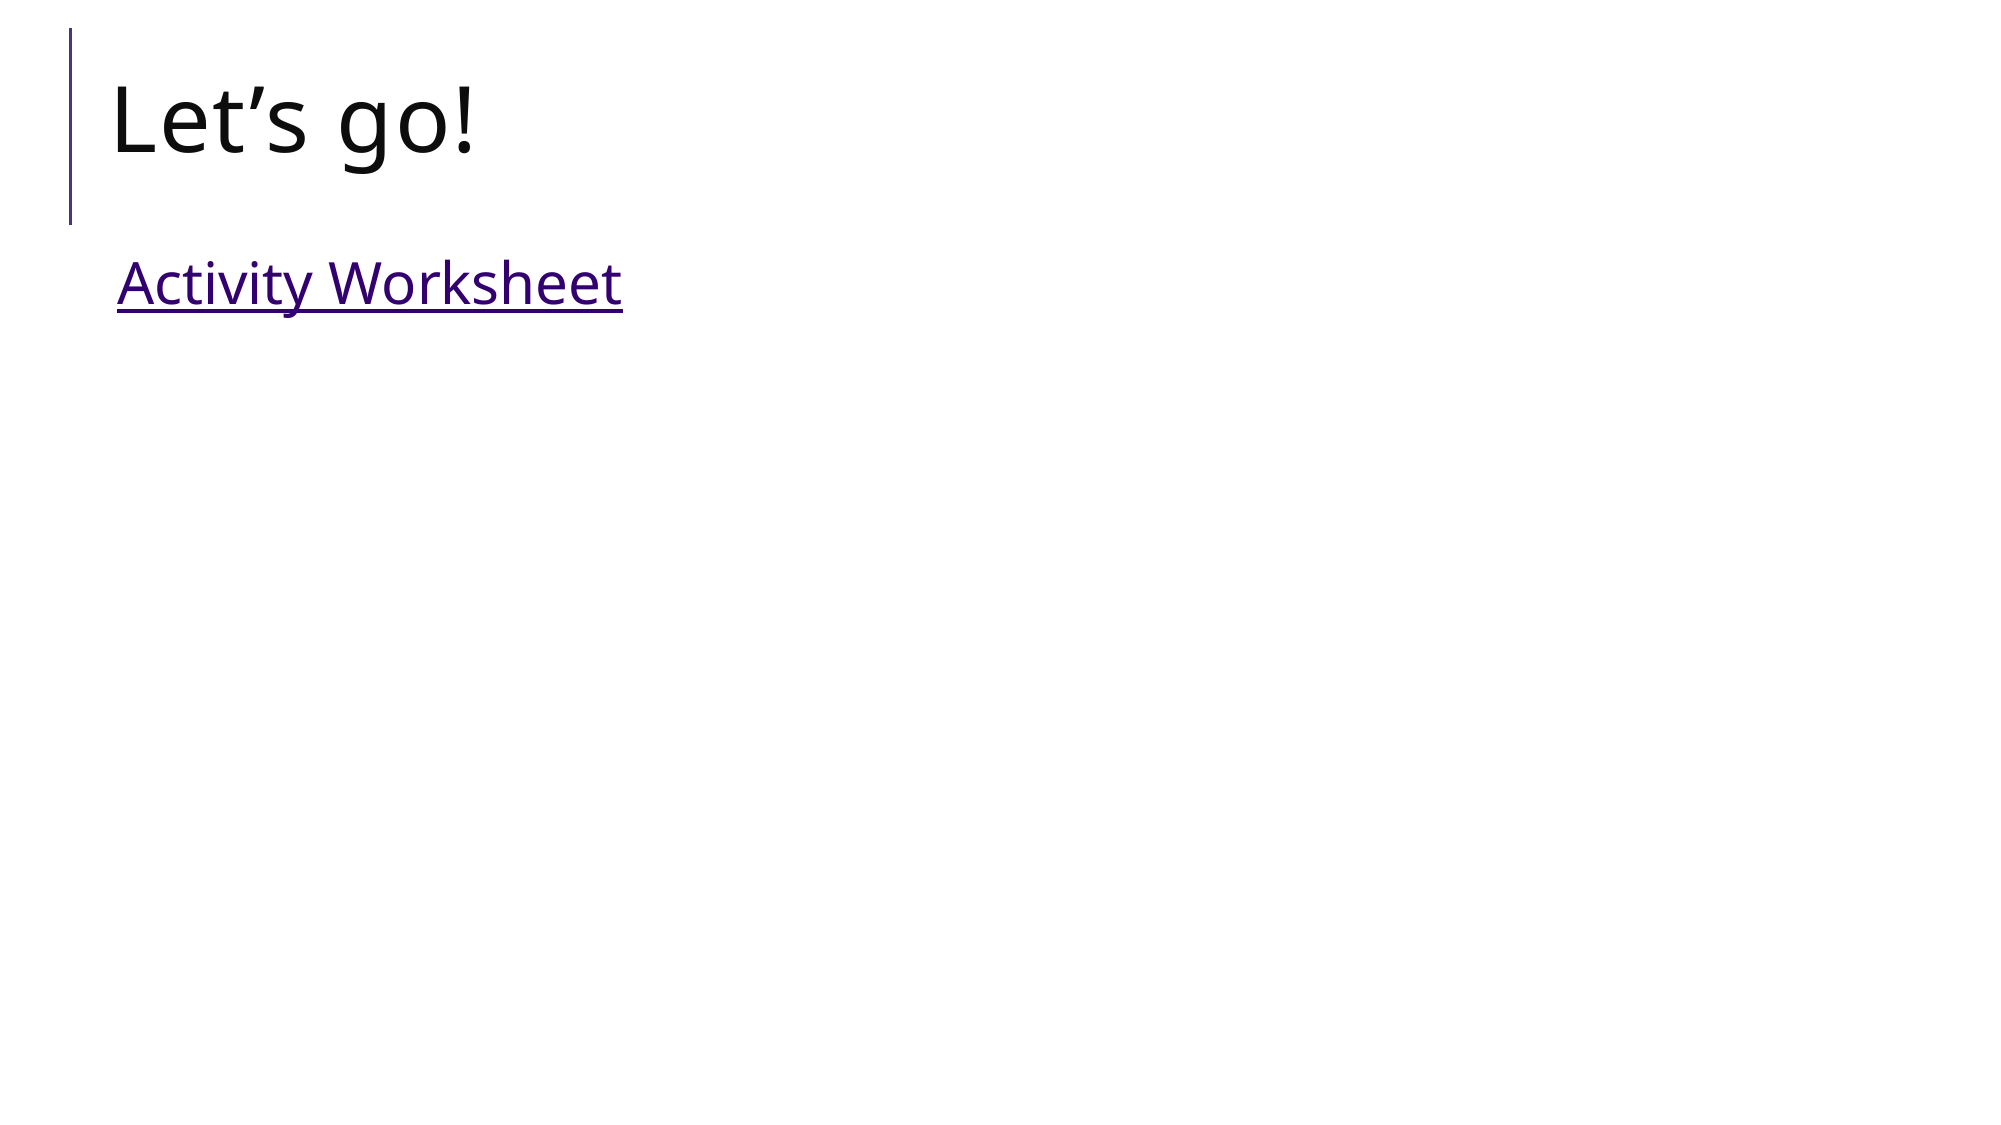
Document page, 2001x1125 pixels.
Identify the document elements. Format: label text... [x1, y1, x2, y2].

list Activity Worksheet [94, 240, 1930, 1035]
title Let’s go! [94, 43, 1930, 210]
